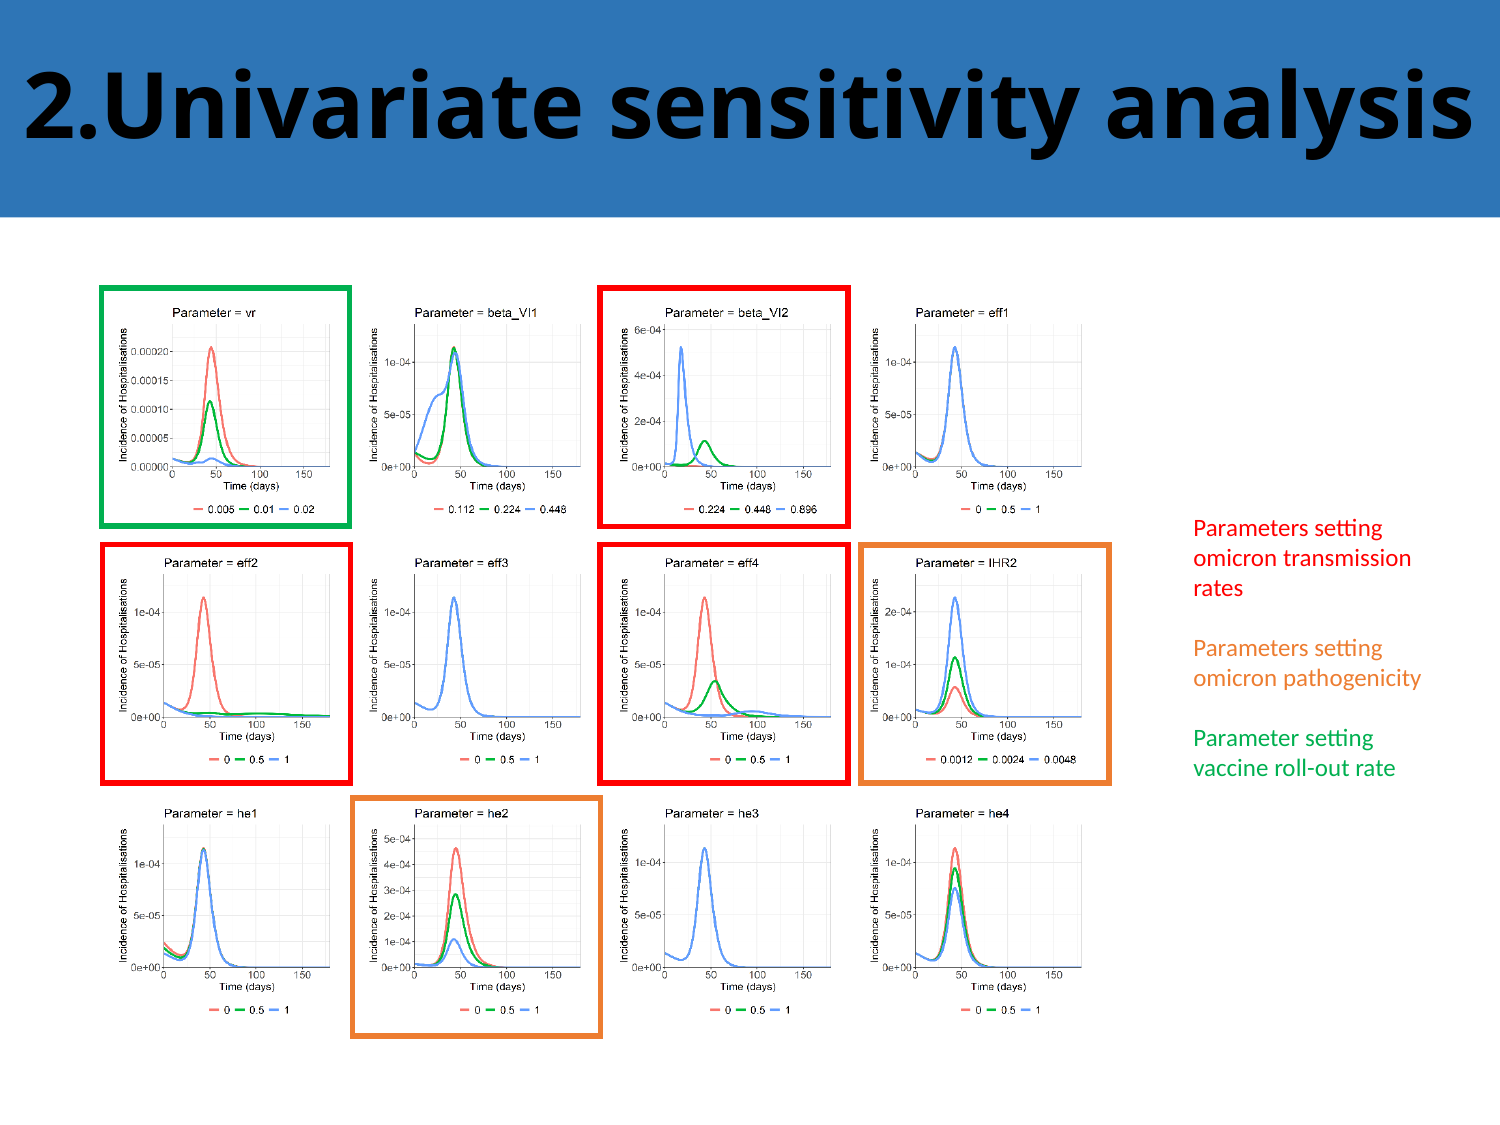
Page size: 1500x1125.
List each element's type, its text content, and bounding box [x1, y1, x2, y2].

title 2.Univariate sensitivity analysis [0, 0, 1500, 218]
text_box [1101, 544, 1110, 784]
picture [99, 288, 1101, 1039]
text_box Parameters setting omicron transmission rates Parameters setting omicron pathogenicity Parameter setting vaccine roll-out rate [1178, 504, 1452, 819]
